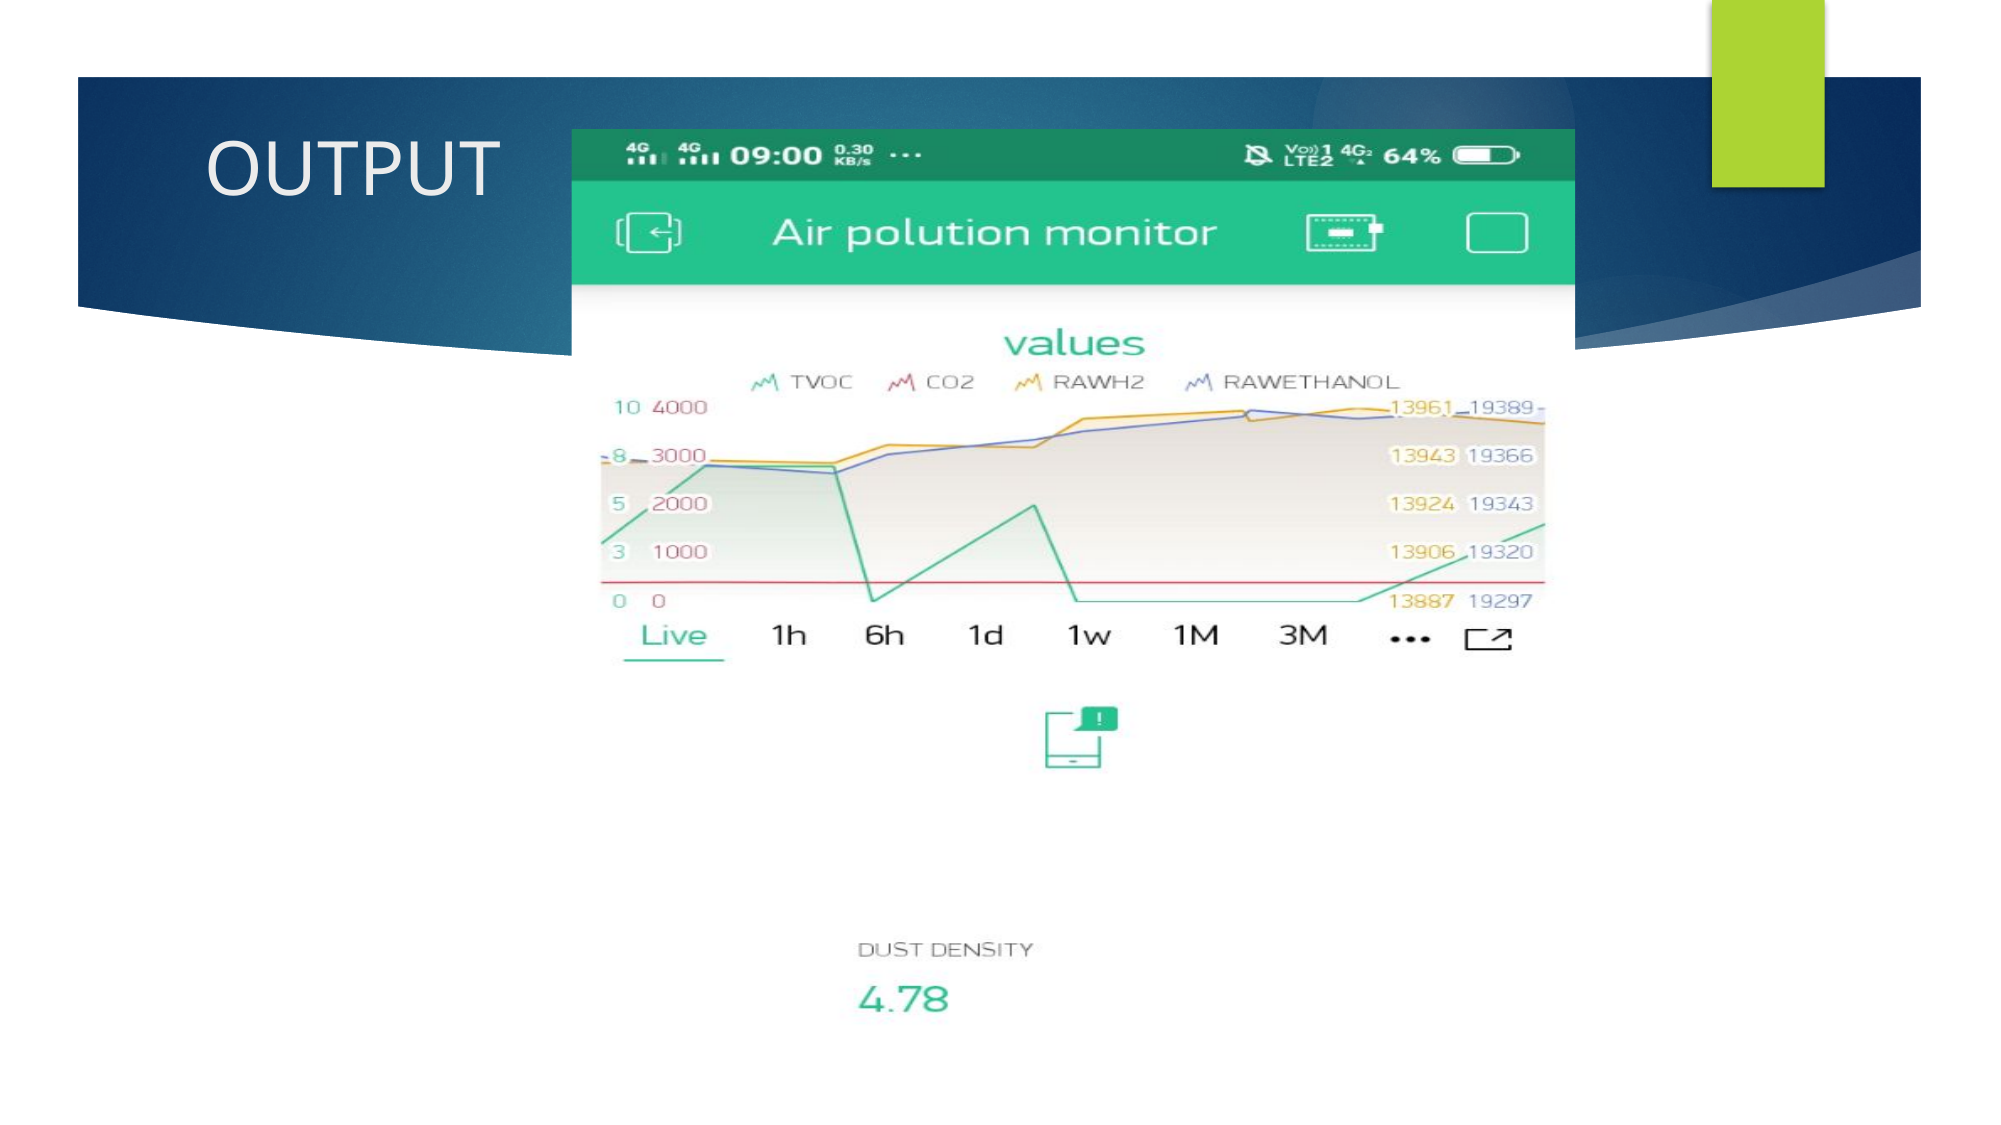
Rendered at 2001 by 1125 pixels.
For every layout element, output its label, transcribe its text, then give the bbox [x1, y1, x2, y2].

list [571, 129, 1576, 1087]
title OUTPUT [189, 87, 1627, 244]
